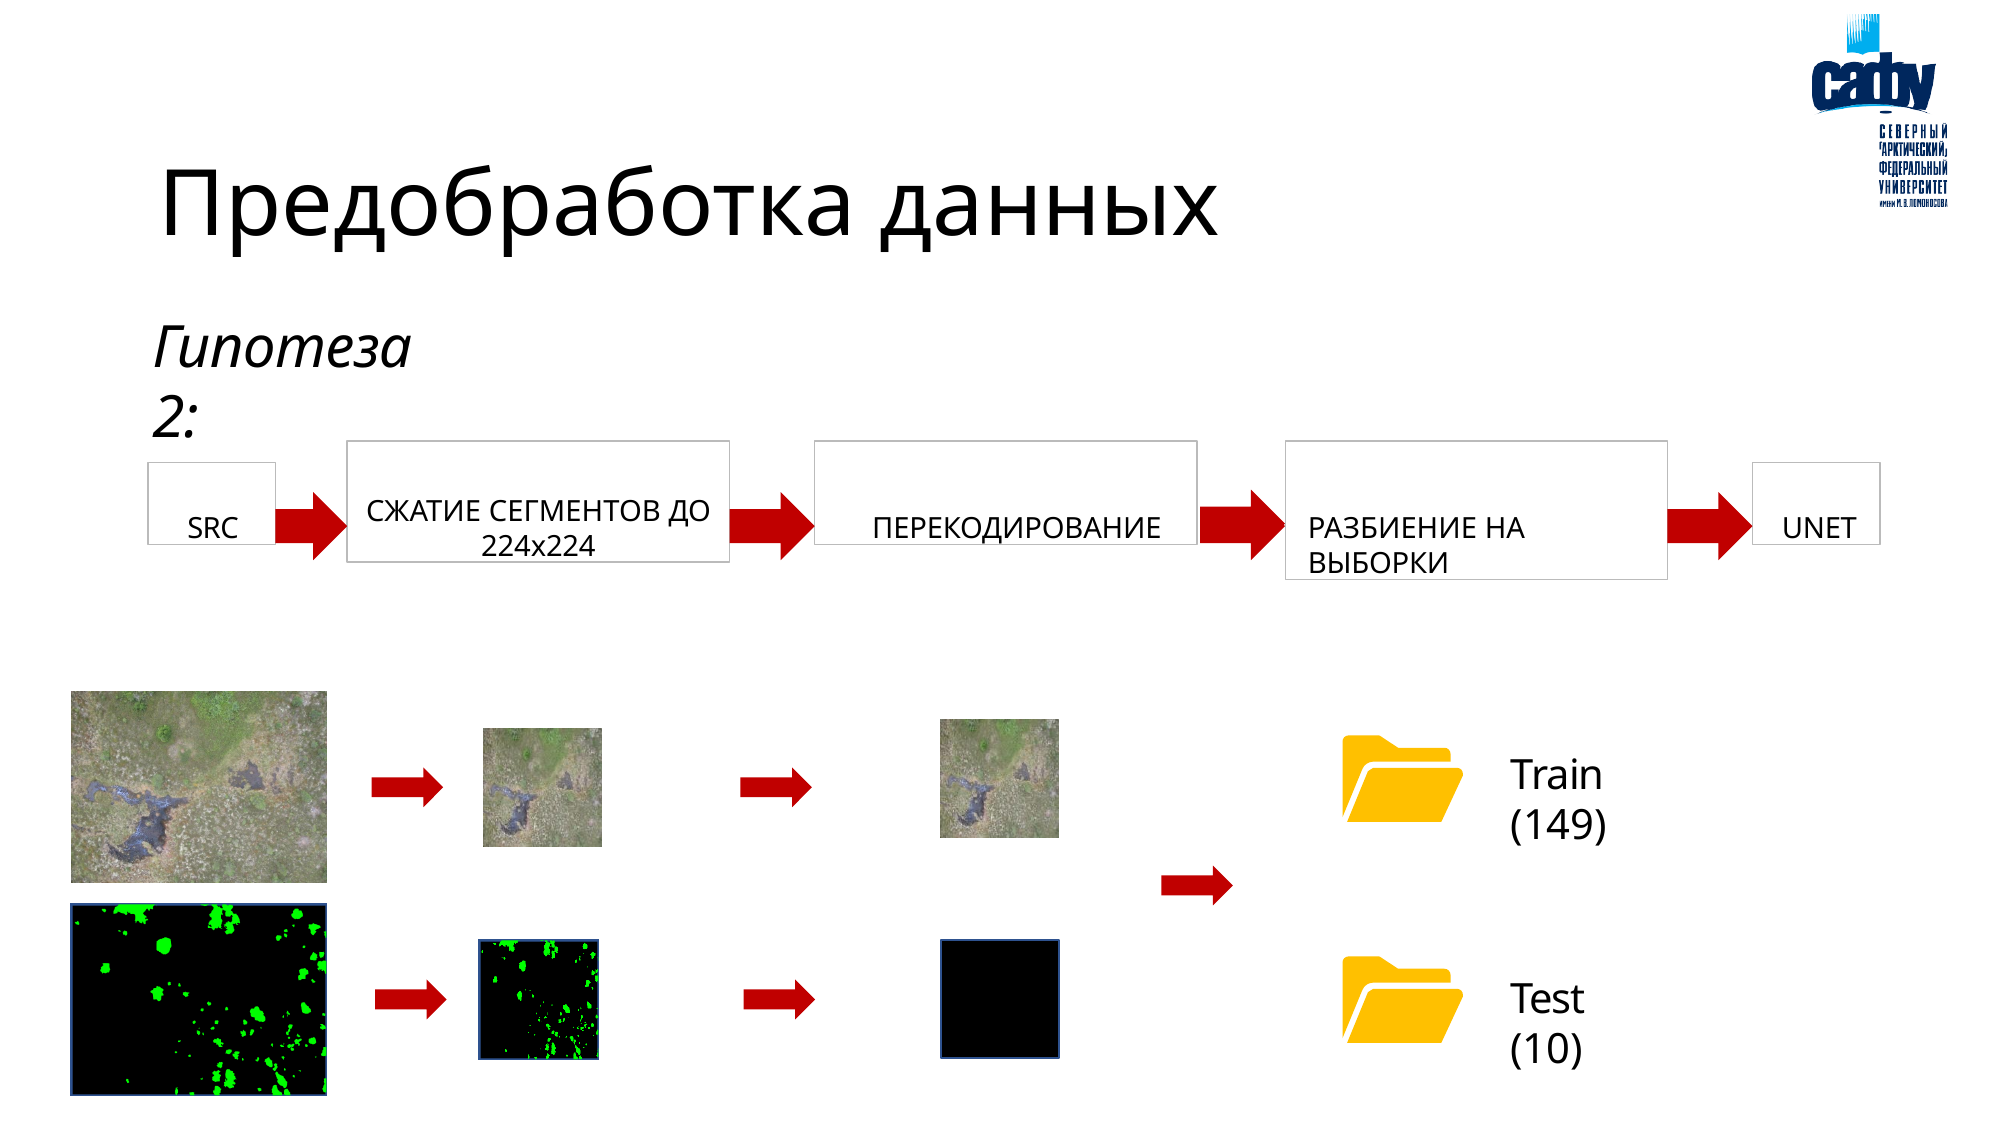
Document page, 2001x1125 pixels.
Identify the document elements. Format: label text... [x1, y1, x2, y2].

title Предобработка данных [137, 44, 1863, 293]
text_box [1667, 492, 1753, 561]
text_box [1347, 767, 1463, 822]
picture [1812, 14, 1948, 207]
text_box Гипотеза 2: [150, 307, 448, 449]
text_box Train (149) [1508, 745, 1688, 848]
picture [71, 691, 327, 883]
text_box [1161, 865, 1233, 906]
text_box SRC [147, 462, 276, 545]
picture [478, 939, 599, 1061]
text_box [1200, 489, 1285, 561]
text_box ПЕРЕКОДИРОВАНИЕ [814, 441, 1197, 545]
text_box [743, 979, 816, 1020]
text_box [1347, 988, 1463, 1043]
picture [482, 728, 602, 847]
text_box [371, 767, 444, 808]
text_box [939, 939, 1061, 1060]
text_box UNET [1752, 462, 1880, 545]
text_box [740, 767, 812, 808]
text_box [375, 979, 447, 1020]
text_box РАЗБИЕНИЕ НА ВЫБОРКИ [1285, 441, 1668, 580]
picture [70, 903, 327, 1096]
text_box [729, 492, 815, 561]
text_box [1342, 735, 1451, 818]
text_box Test (10) [1508, 969, 1649, 1072]
text_box [1342, 956, 1451, 1039]
text_box [275, 492, 348, 561]
picture [940, 719, 1059, 838]
text_box СЖАТИЕ СЕГМЕНТОВ ДО 224x224 [347, 441, 730, 562]
